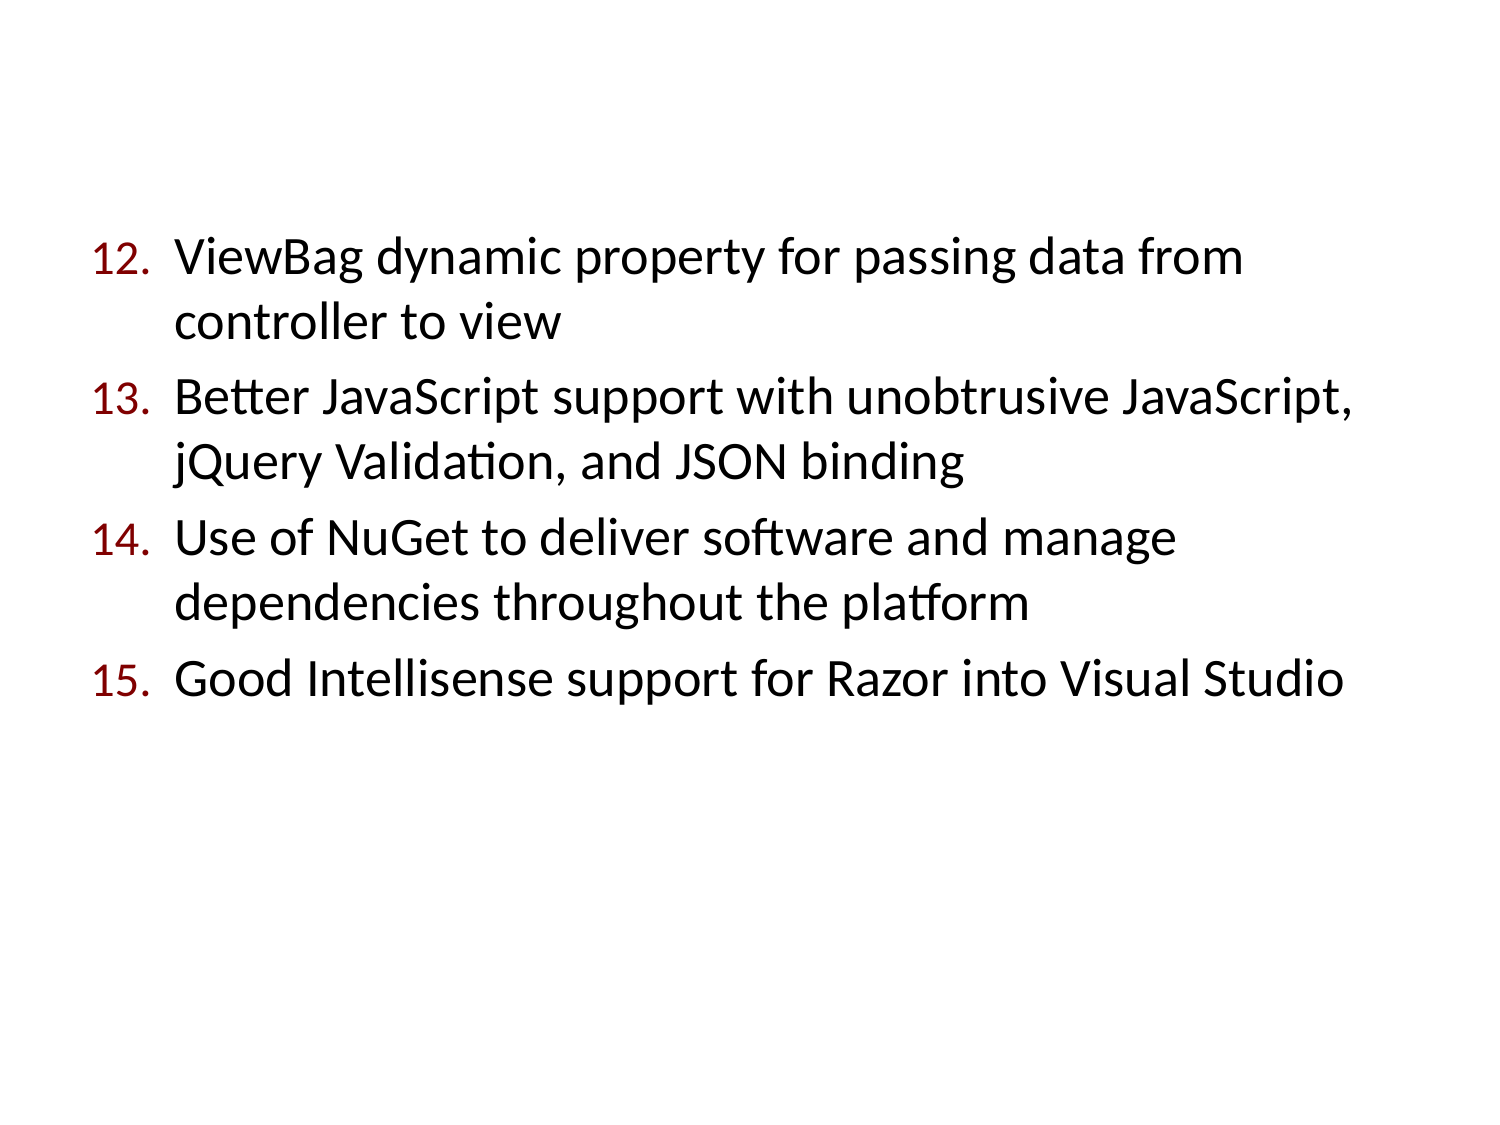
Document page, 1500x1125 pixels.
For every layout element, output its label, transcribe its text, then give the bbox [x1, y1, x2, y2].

list ViewBag dynamic property for passing data from controller to view Better JavaScript support with unobtrusive JavaScript, jQuery Validation, and JSON binding Use of NuGet to deliver software and manage dependencies throughout the platform Good Intellisense support for Razor into Visual Studio [74, 212, 1426, 1063]
